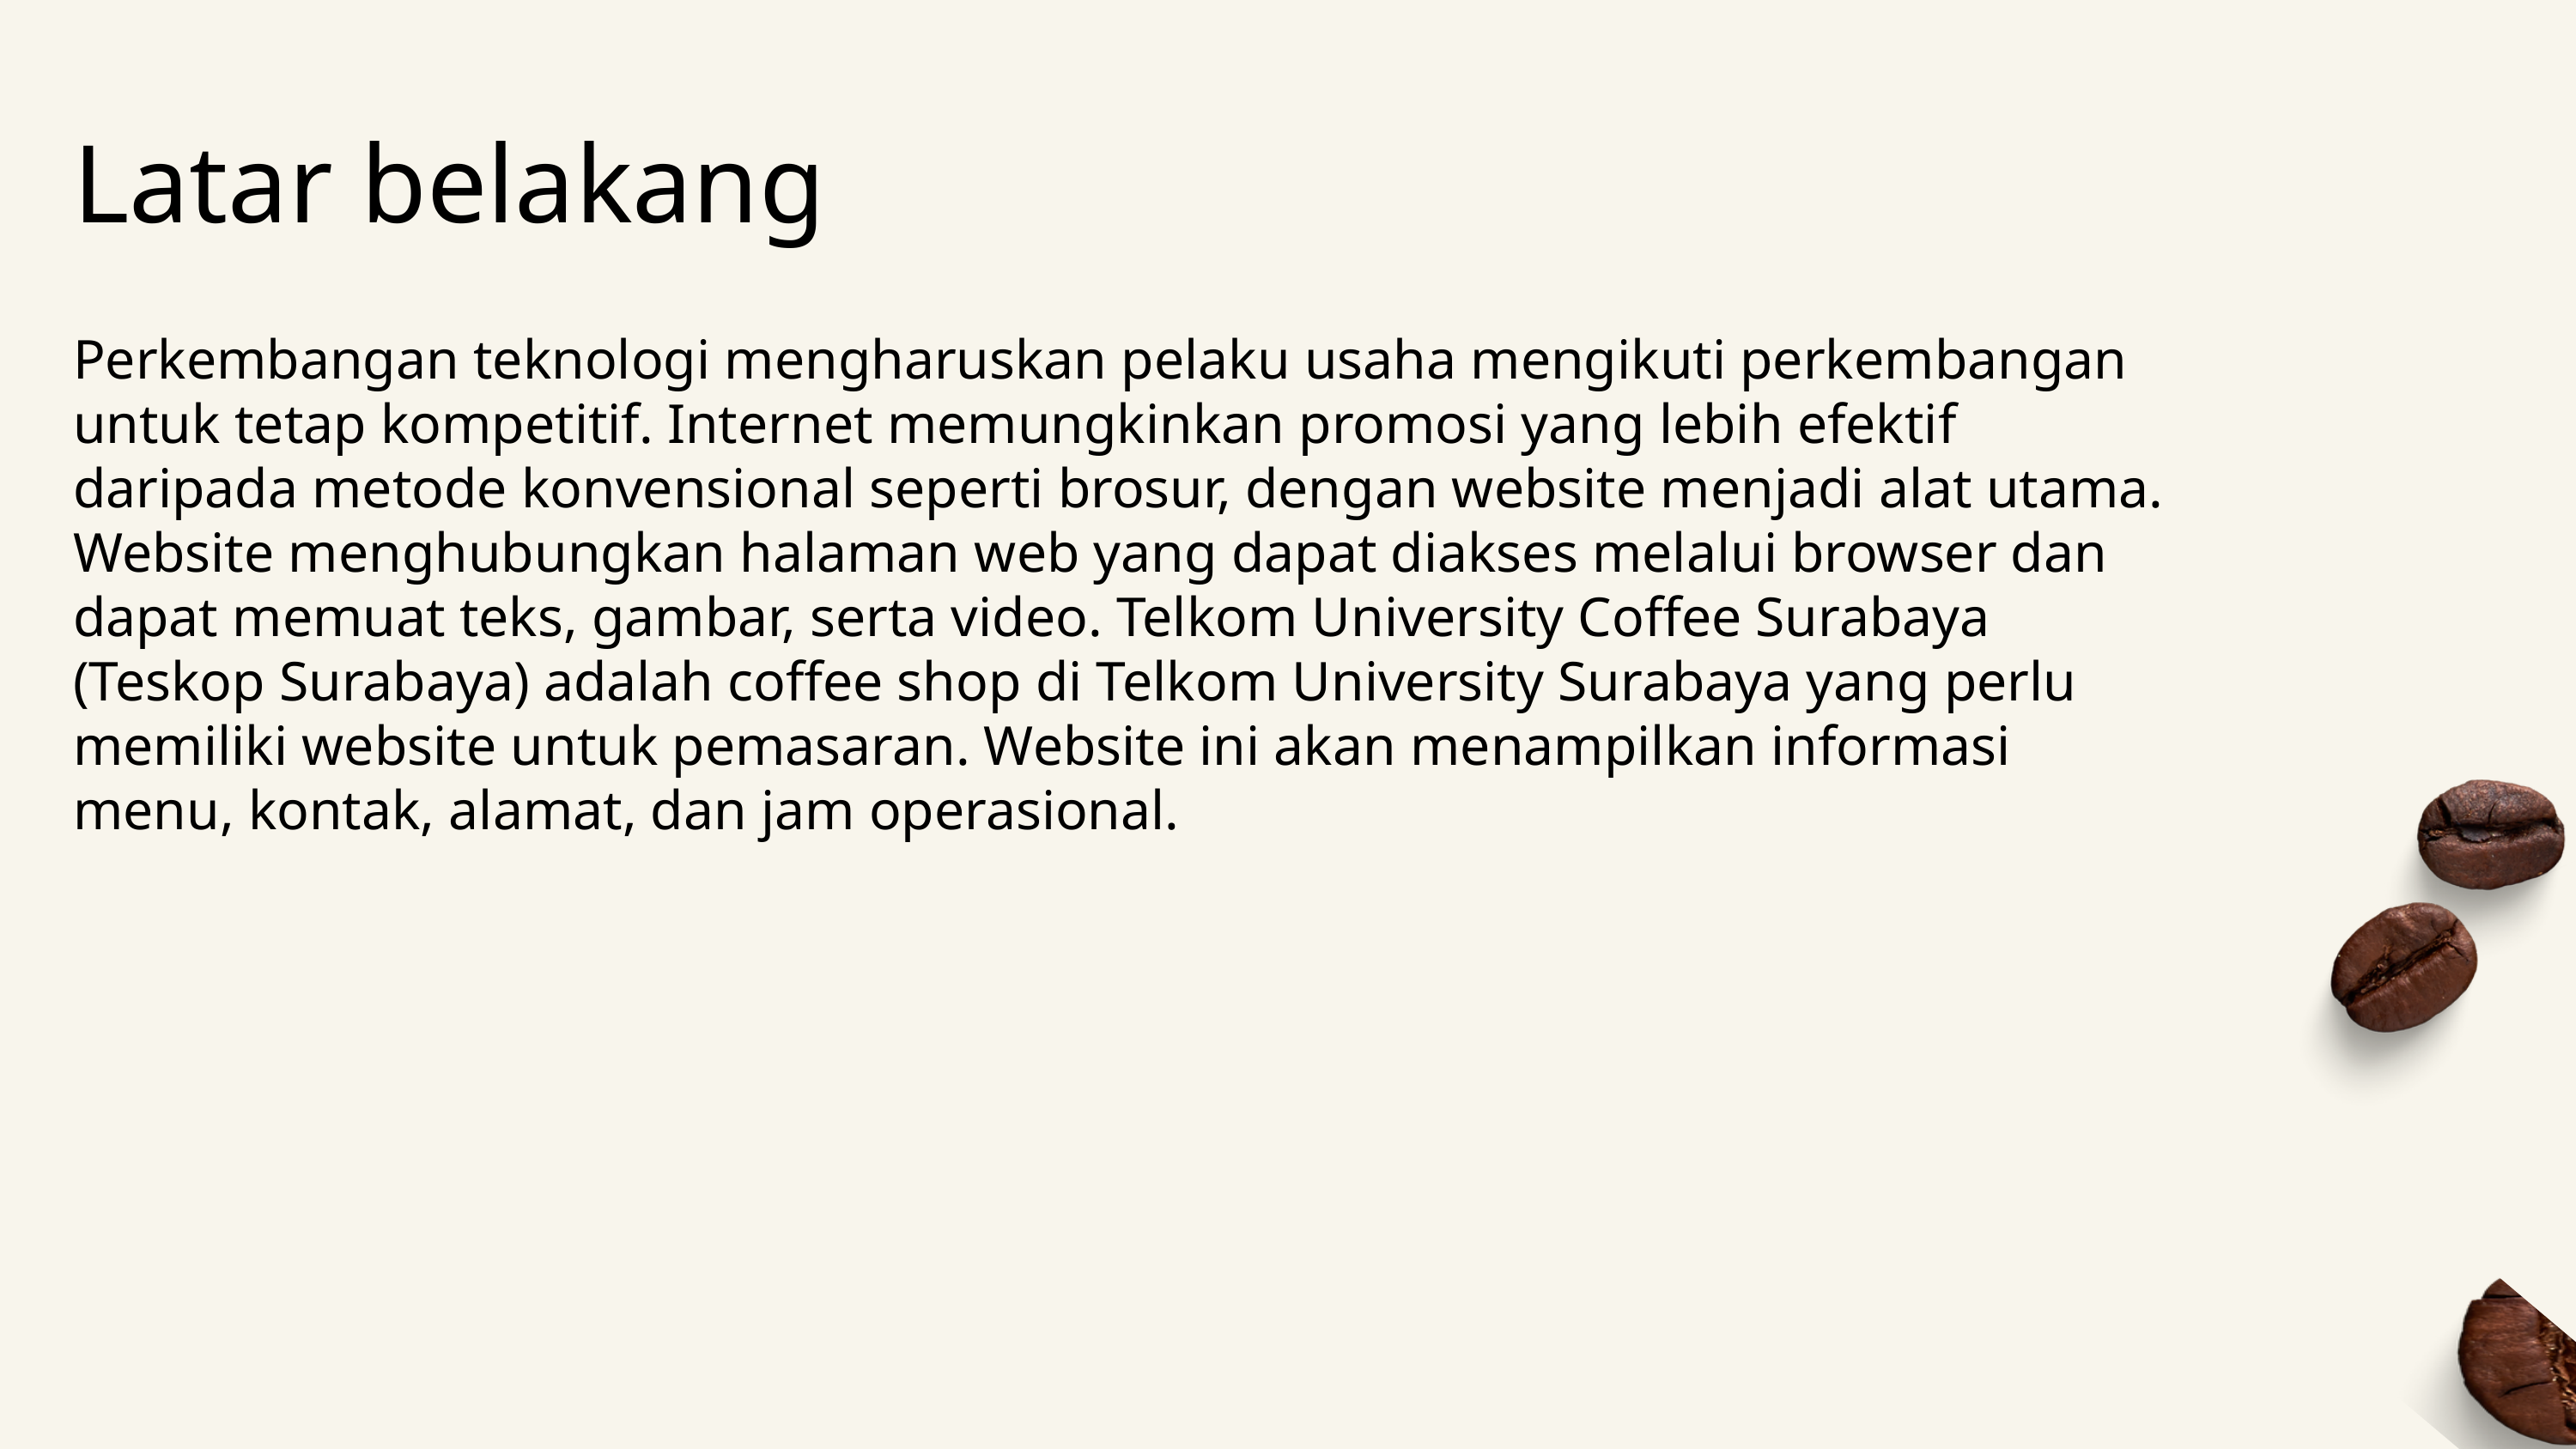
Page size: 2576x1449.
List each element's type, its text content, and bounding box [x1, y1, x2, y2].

text_box [2380, 779, 2576, 970]
text_box Perkembangan teknologi mengharuskan pelaku usaha mengikuti perkembangan untuk tetap kompetitif. Internet memungkinkan promosi yang lebih efektif daripada metode konvensional seperti brosur, dengan website menjadi alat utama. Website menghubungkan halaman web yang dapat diakses melalui browser dan dapat memuat teks, gambar, serta video. Telkom University Coffee Surabaya (Teskop Surabaya) adalah coffee shop di Telkom University Surabaya yang perlu memiliki website untuk pemasaran. Website ini akan menampilkan informasi menu, kontak, alamat, dan jam operasional. [73, 324, 2171, 840]
text_box [2380, 1262, 2576, 1449]
text_box Latar belakang [73, 94, 1431, 245]
text_box [2293, 901, 2479, 1114]
